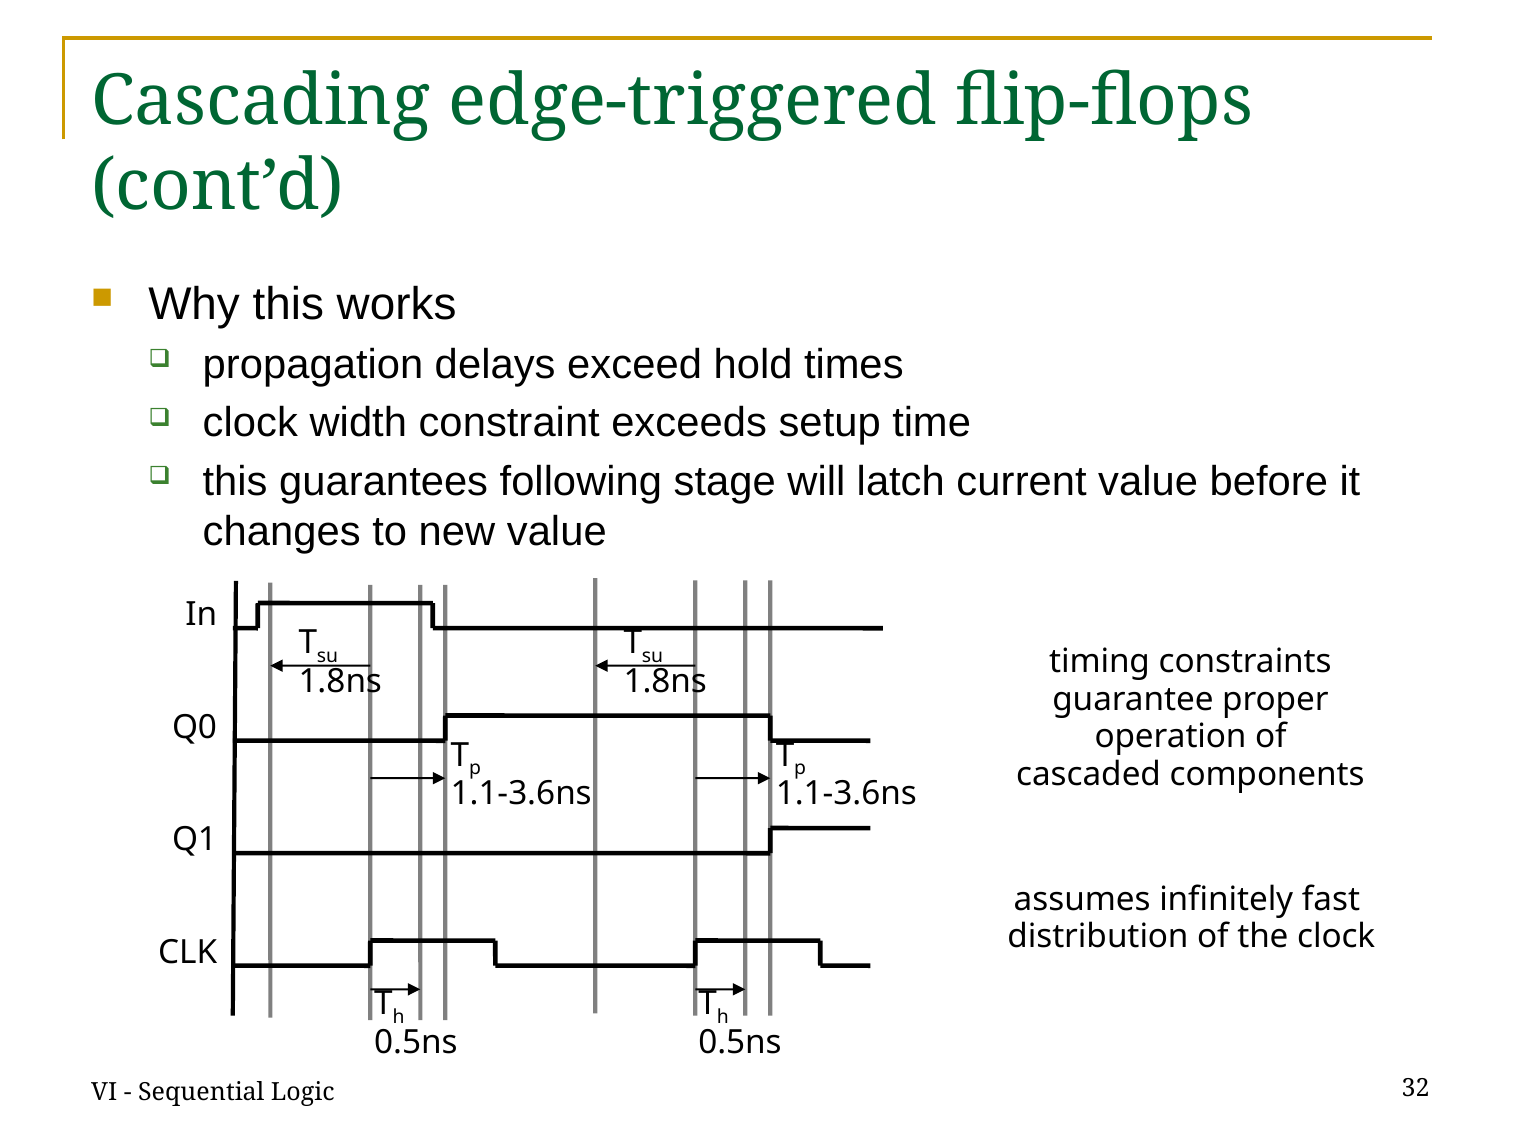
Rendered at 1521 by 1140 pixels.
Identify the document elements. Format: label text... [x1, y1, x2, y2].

slide_number VI - Sequential Logic [76, 1037, 431, 1114]
title Cascading edge-triggered flip-flops (cont’d) [76, 46, 1445, 236]
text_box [145, 565, 883, 1066]
list Why this works propagation delays exceed hold times clock width constraint exceeds setup time this guarantees following stage will latch current value before it changes to new value [76, 265, 1445, 1019]
slide_number 32 [1089, 1037, 1445, 1114]
